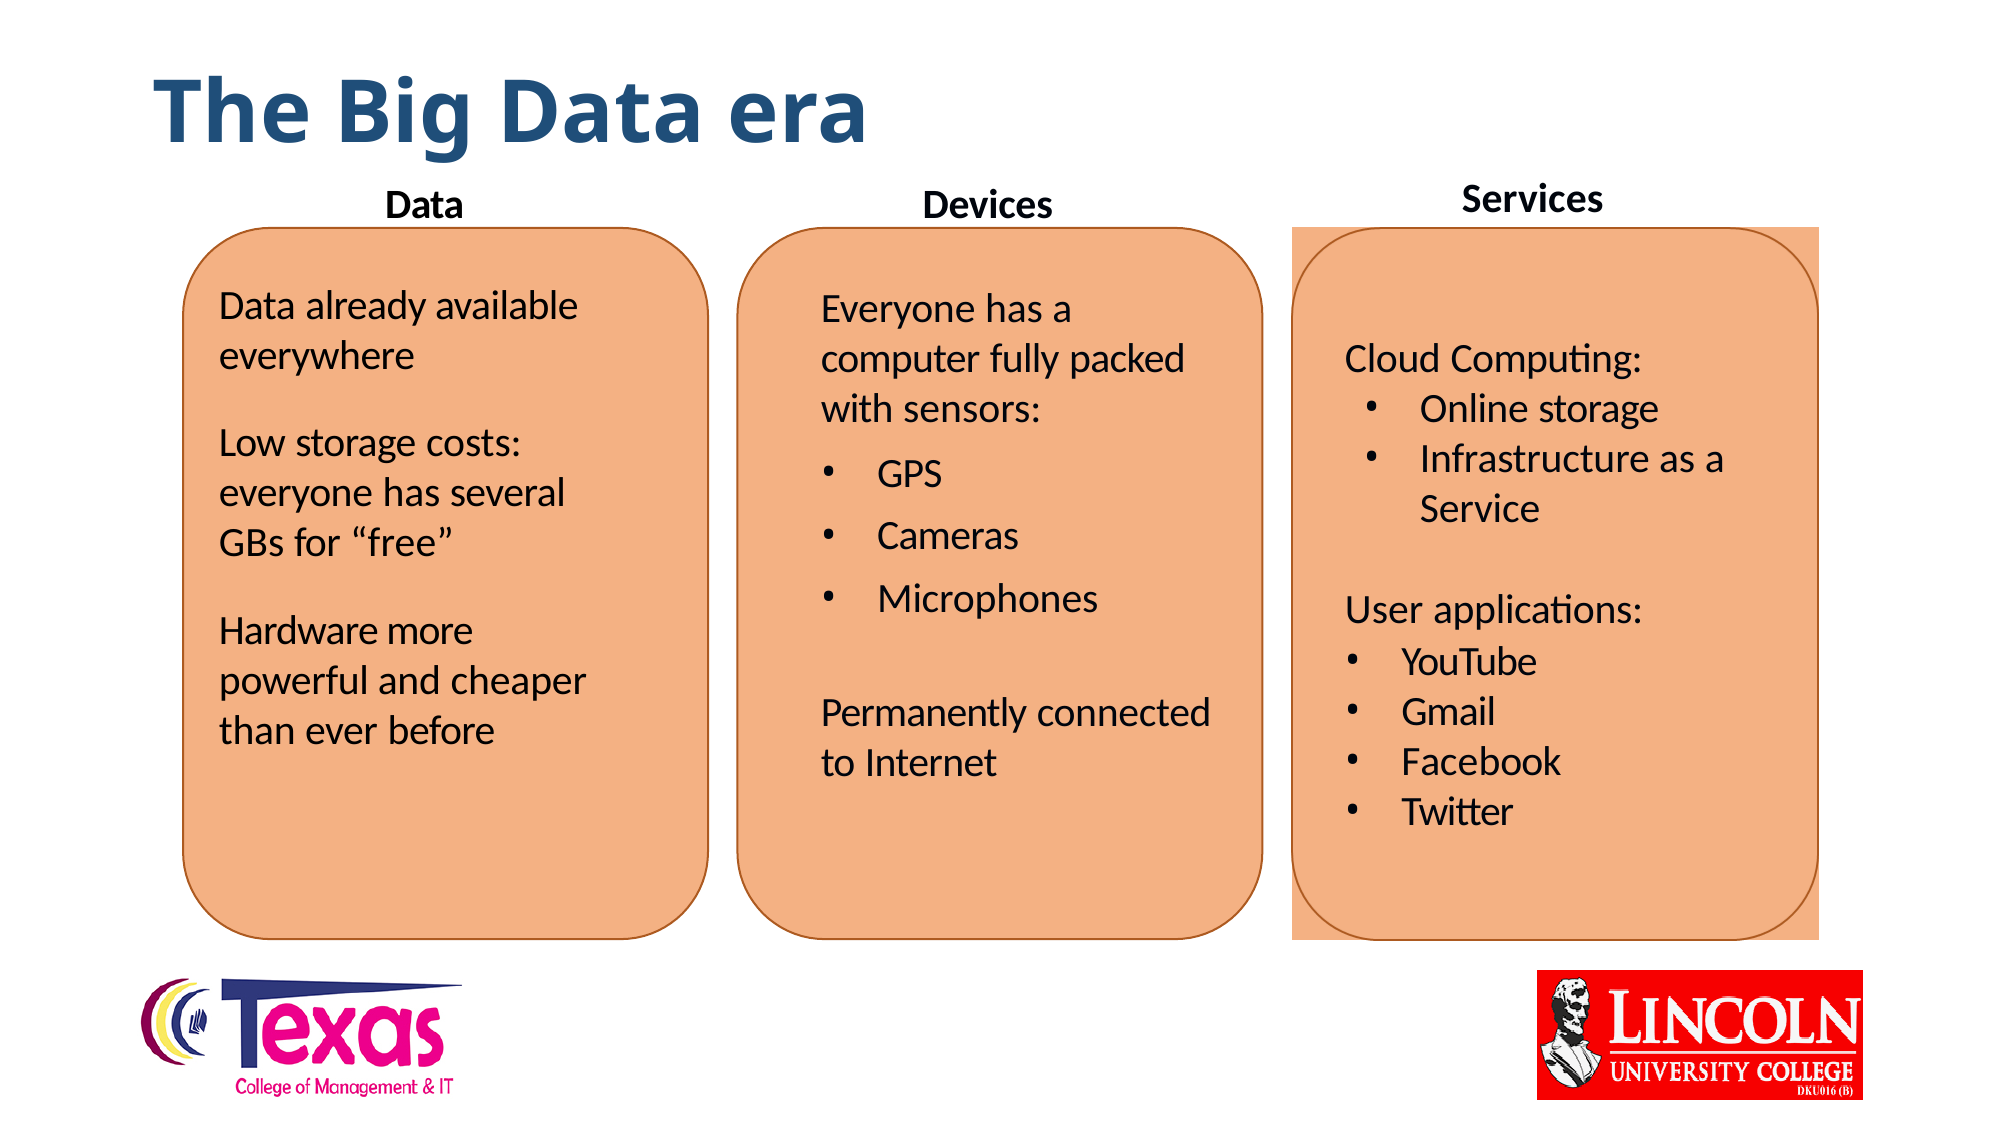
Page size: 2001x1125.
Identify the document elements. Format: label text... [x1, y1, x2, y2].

picture [1537, 970, 1863, 1100]
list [1291, 227, 1819, 941]
picture [137, 970, 463, 1100]
text_box [183, 228, 709, 940]
text_box Devices Everyone has a computer fully packed with sensors: GPS Cameras Microphones Permanently connected to Internet [804, 169, 1248, 845]
text_box [737, 230, 1263, 940]
title The Big Data era [137, 59, 1863, 170]
text_box Data Data already available everywhere Low storage costs: everyone has several GBs for “free” Hardware more powerful and cheaper than ever before [202, 169, 633, 760]
text_box Services Cloud Computing: Online storage Infrastructure as a Service User applications: YouTube Gmail Facebook Twitter [1328, 163, 1812, 227]
